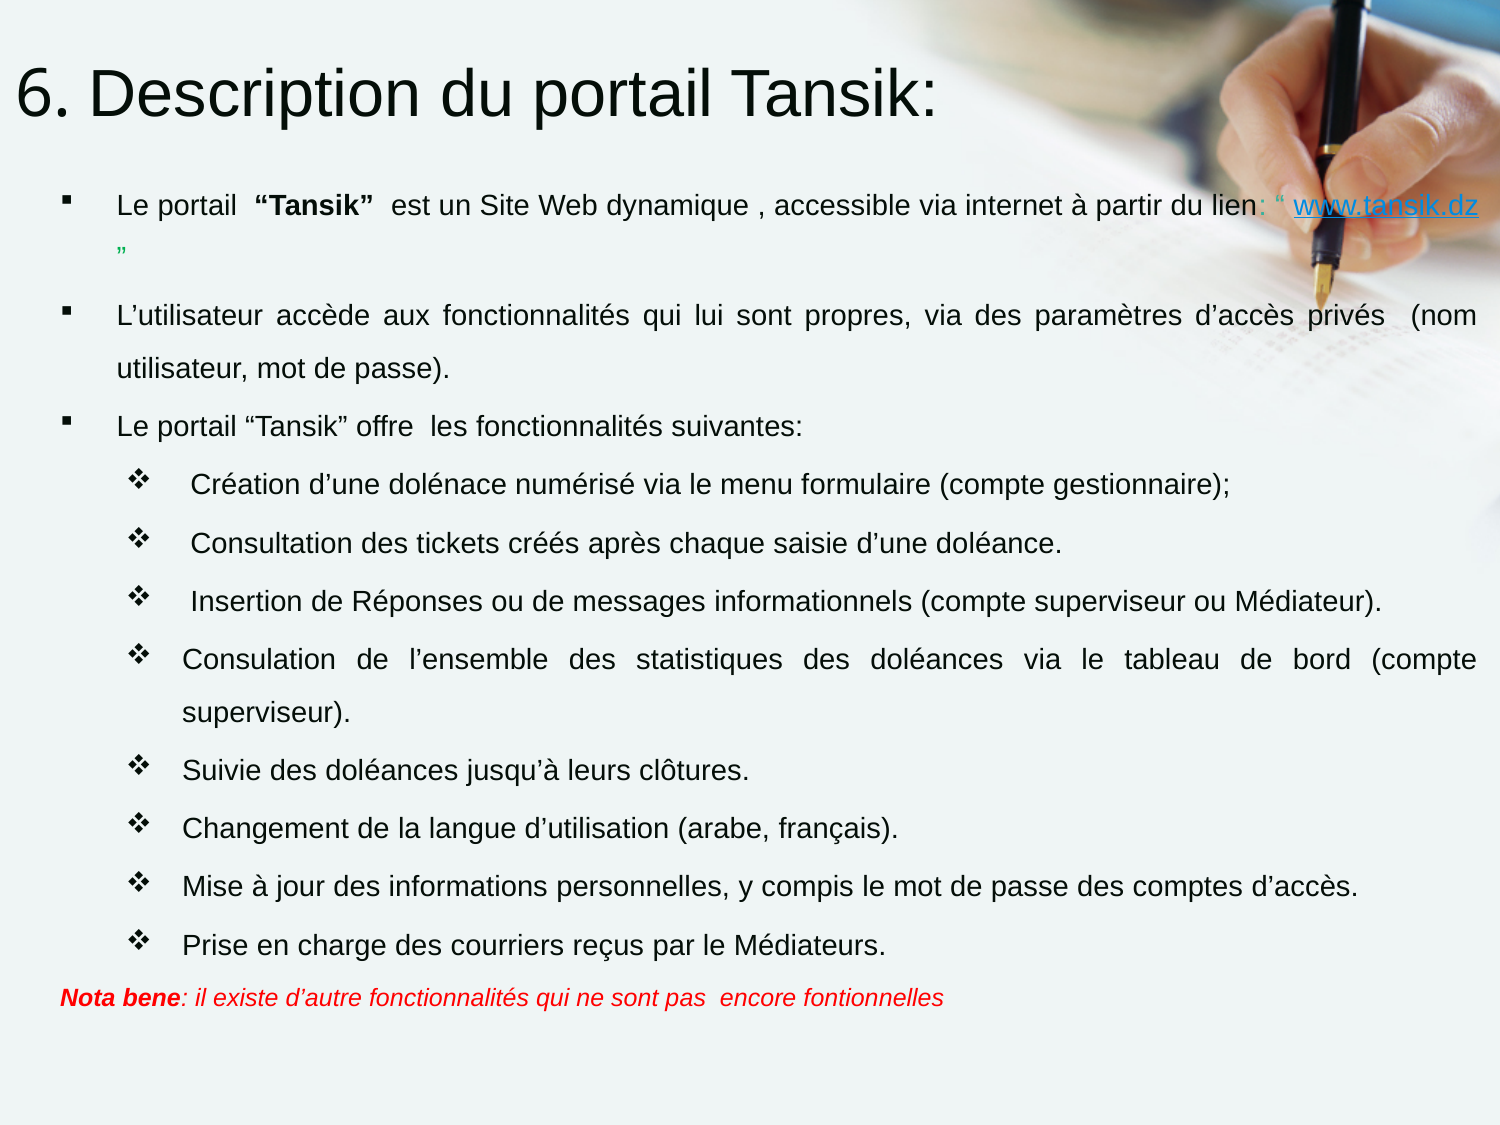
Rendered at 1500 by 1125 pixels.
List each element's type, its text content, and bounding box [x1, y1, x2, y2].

title 6. Description du portail Tansik: [0, 30, 1398, 149]
list Le portail “Tansik” est un Site Web dynamique , accessible via internet à partir du lien: “ www.tansik.dz ” L’utilisateur accède aux fonctionnalités qui lui sont propres, via des paramètres d’accès privés (nom utilisateur, mot de passe). Le portail “Tansik” offre les fonctionnalités suivantes: Création d’une dolénace numérisé via le menu formulaire (compte gestionnaire); Consultation des tickets créés après chaque saisie d’une doléance. Insertion de Réponses ou de messages informationnels (compte superviseur ou Médiateur). Consulation de l’ensemble des statistiques des doléances via le tableau de bord (compte superviseur). Suivie des doléances jusqu’à leurs clôtures. Changement de la langue d’utilisation (arabe, français). Mise à jour des informations personnelles, y compis le mot de passe des comptes d’accès. Prise en charge des courriers reçus par le Médiateurs. Nota bene: il existe d’autre fonctionnalités qui ne sont pas encore fontionnelles [45, 160, 1495, 1106]
picture [0, 0, 1500, 1125]
